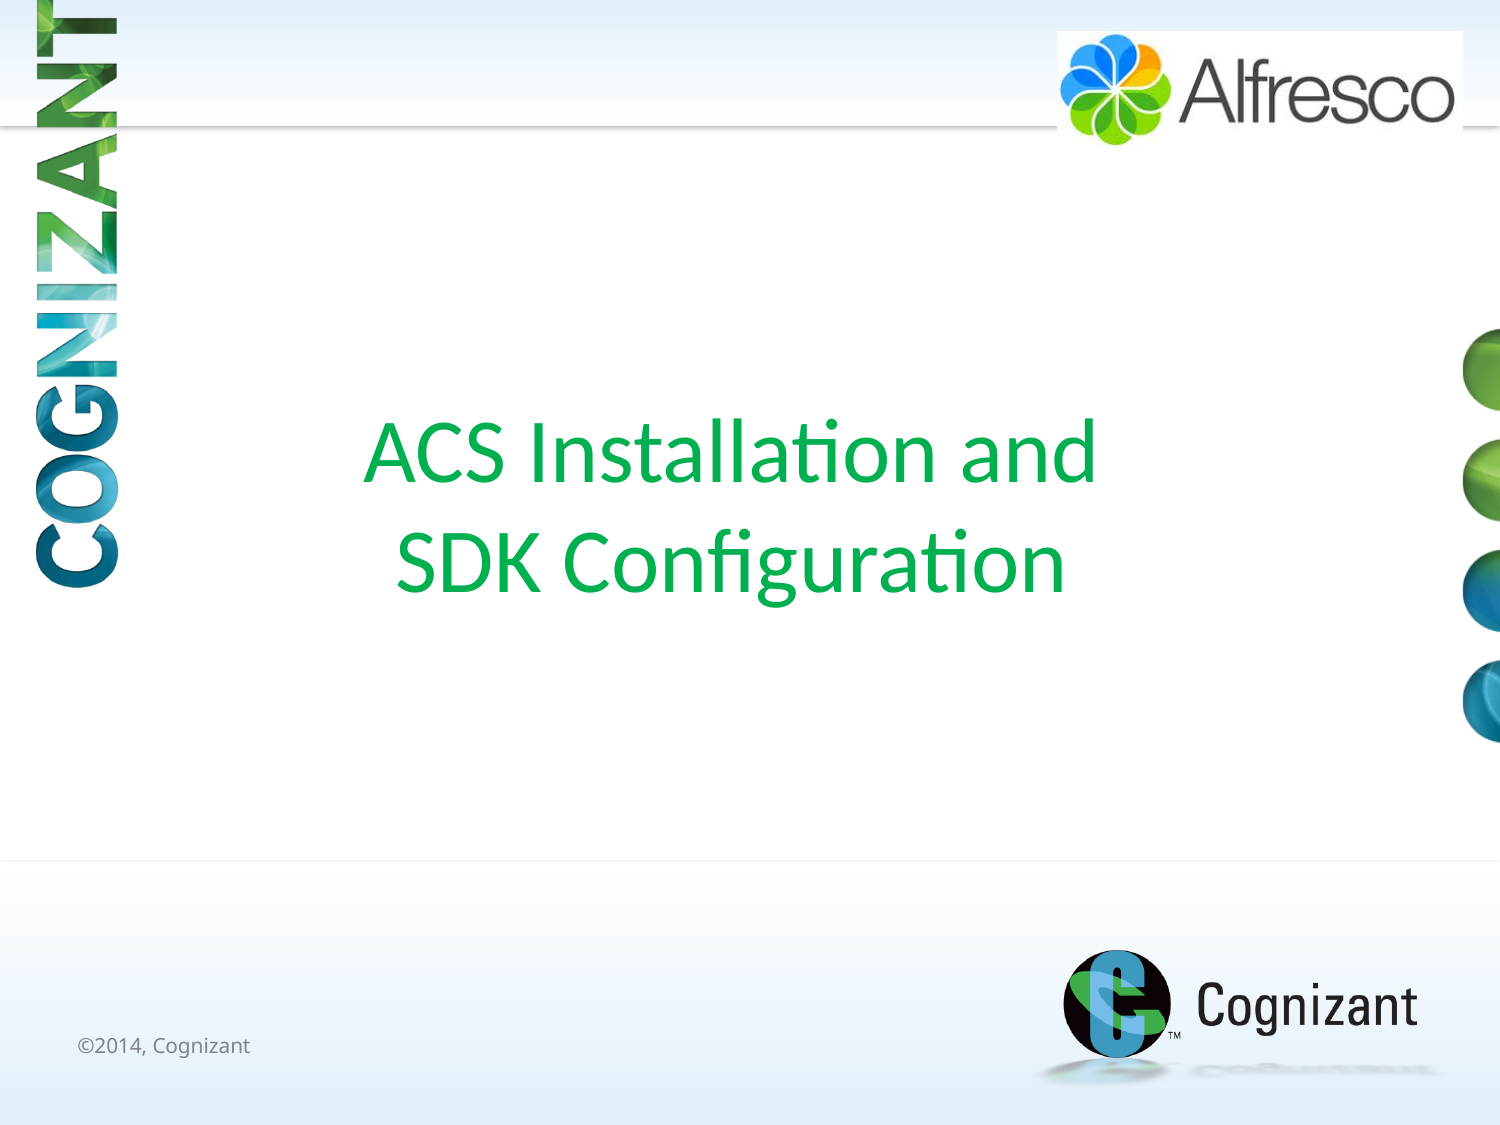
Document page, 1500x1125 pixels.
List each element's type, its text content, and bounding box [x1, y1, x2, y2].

picture [30, 0, 125, 593]
picture [987, 937, 1473, 1116]
picture [1057, 31, 1463, 149]
text_box ACS Installation and SDK Configuration [300, 353, 1165, 618]
picture [1457, 324, 1500, 748]
